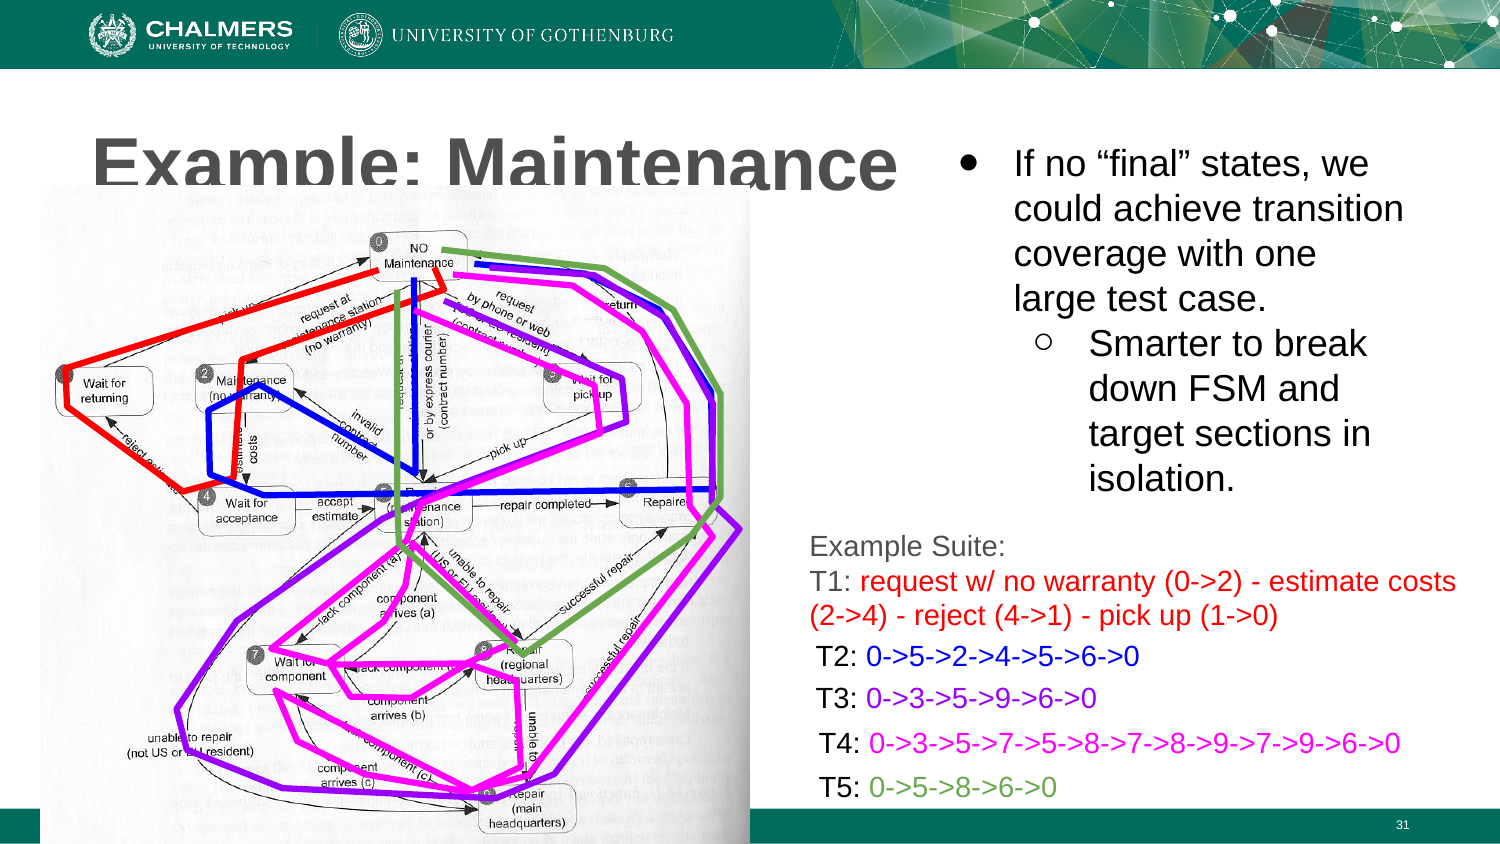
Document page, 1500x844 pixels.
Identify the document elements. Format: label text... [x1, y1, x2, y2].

text_box Example Suite: T1: request w/ no warranty (0->2) - estimate costs (2->4) - reject (4->1) - pick up (1->0) [794, 511, 1476, 668]
text_box T2: 0->5->2->4->5->6->0 [800, 622, 1426, 668]
picture [64, 0, 696, 85]
text_box T5: 0->5->8->6->0 [803, 753, 1331, 799]
slide_number ‹#› [1074, 809, 1425, 844]
text_box T4: 0->3->5->7->5->8->7->8->9->7->9->6->0 [803, 708, 1467, 754]
title Example: Maintenance [76, 100, 1425, 211]
picture [40, 185, 751, 844]
text_box If no “final” states, we could achieve transition coverage with one large test case. Smarter to break down FSM and target sections in isolation. [923, 123, 1426, 511]
text_box T3: 0->3->5->9->6->0 [800, 664, 1328, 709]
picture [759, 0, 1500, 68]
